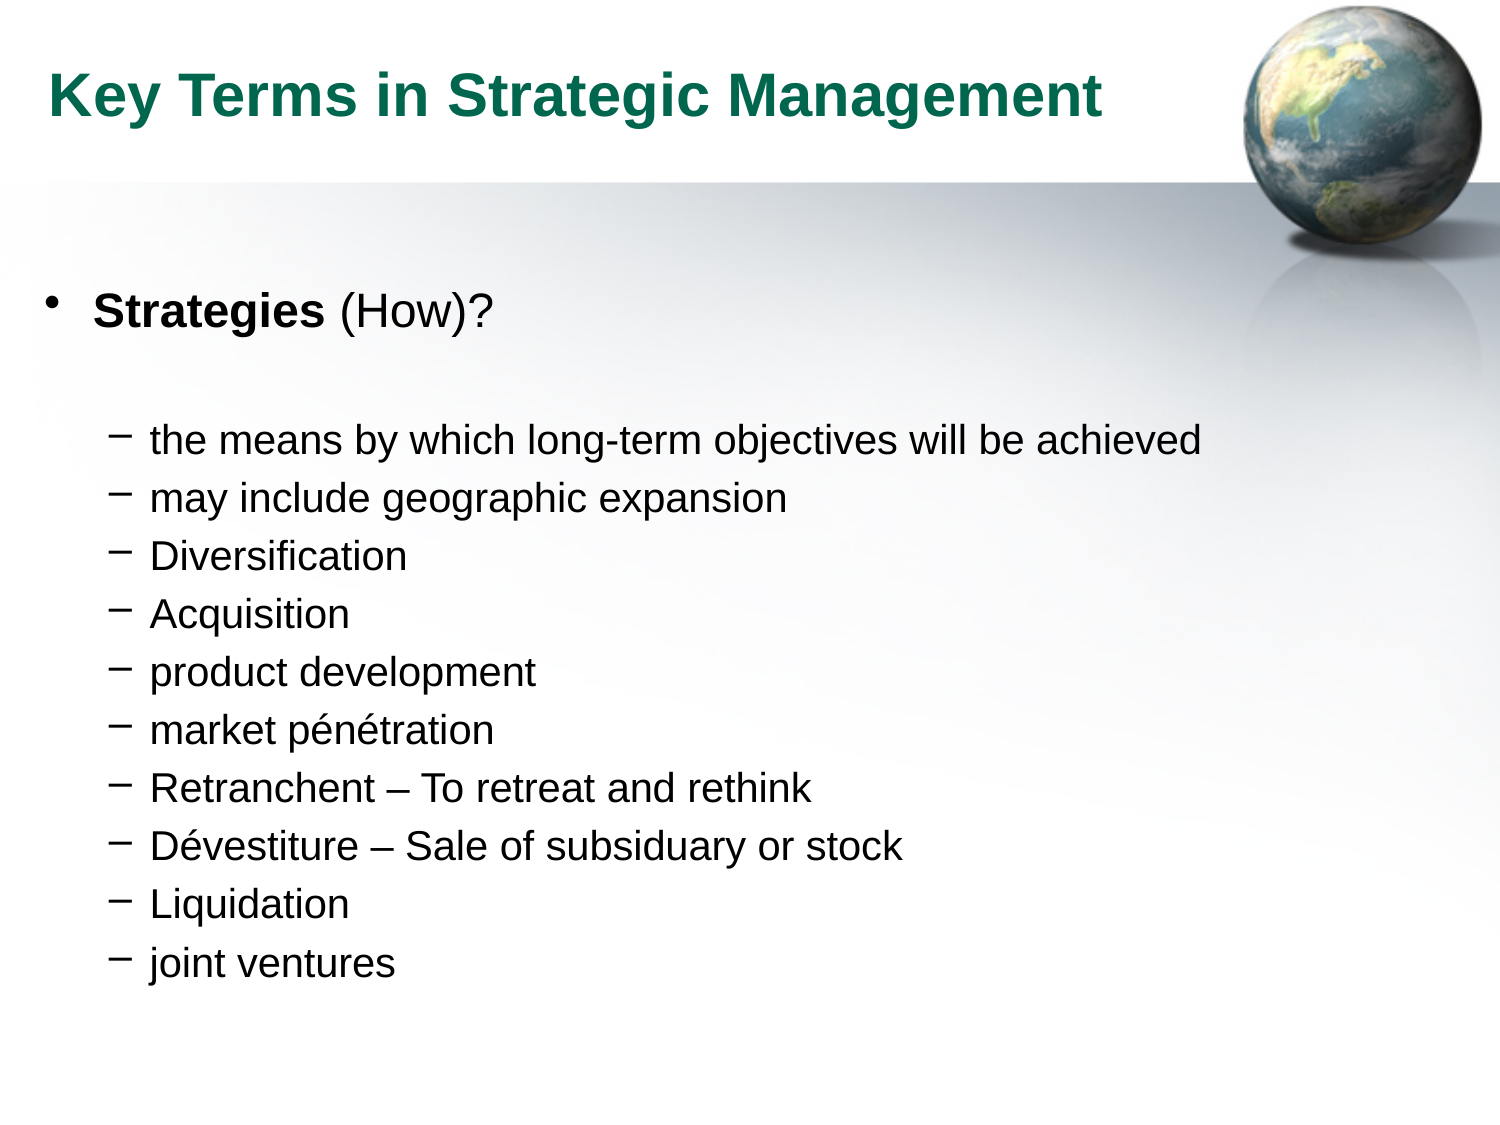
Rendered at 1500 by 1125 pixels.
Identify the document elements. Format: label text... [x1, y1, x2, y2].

picture [0, 0, 1500, 1125]
title Key Terms in Strategic Management [33, 22, 1239, 162]
list Strategies (How)? the means by which long-term objectives will be achieved may include geographic expansion Diversification Acquisition product development market pénétration Retranchent – To retreat and rethink Dévestiture – Sale of subsiduary or stock Liquidation joint ventures [29, 271, 1471, 994]
